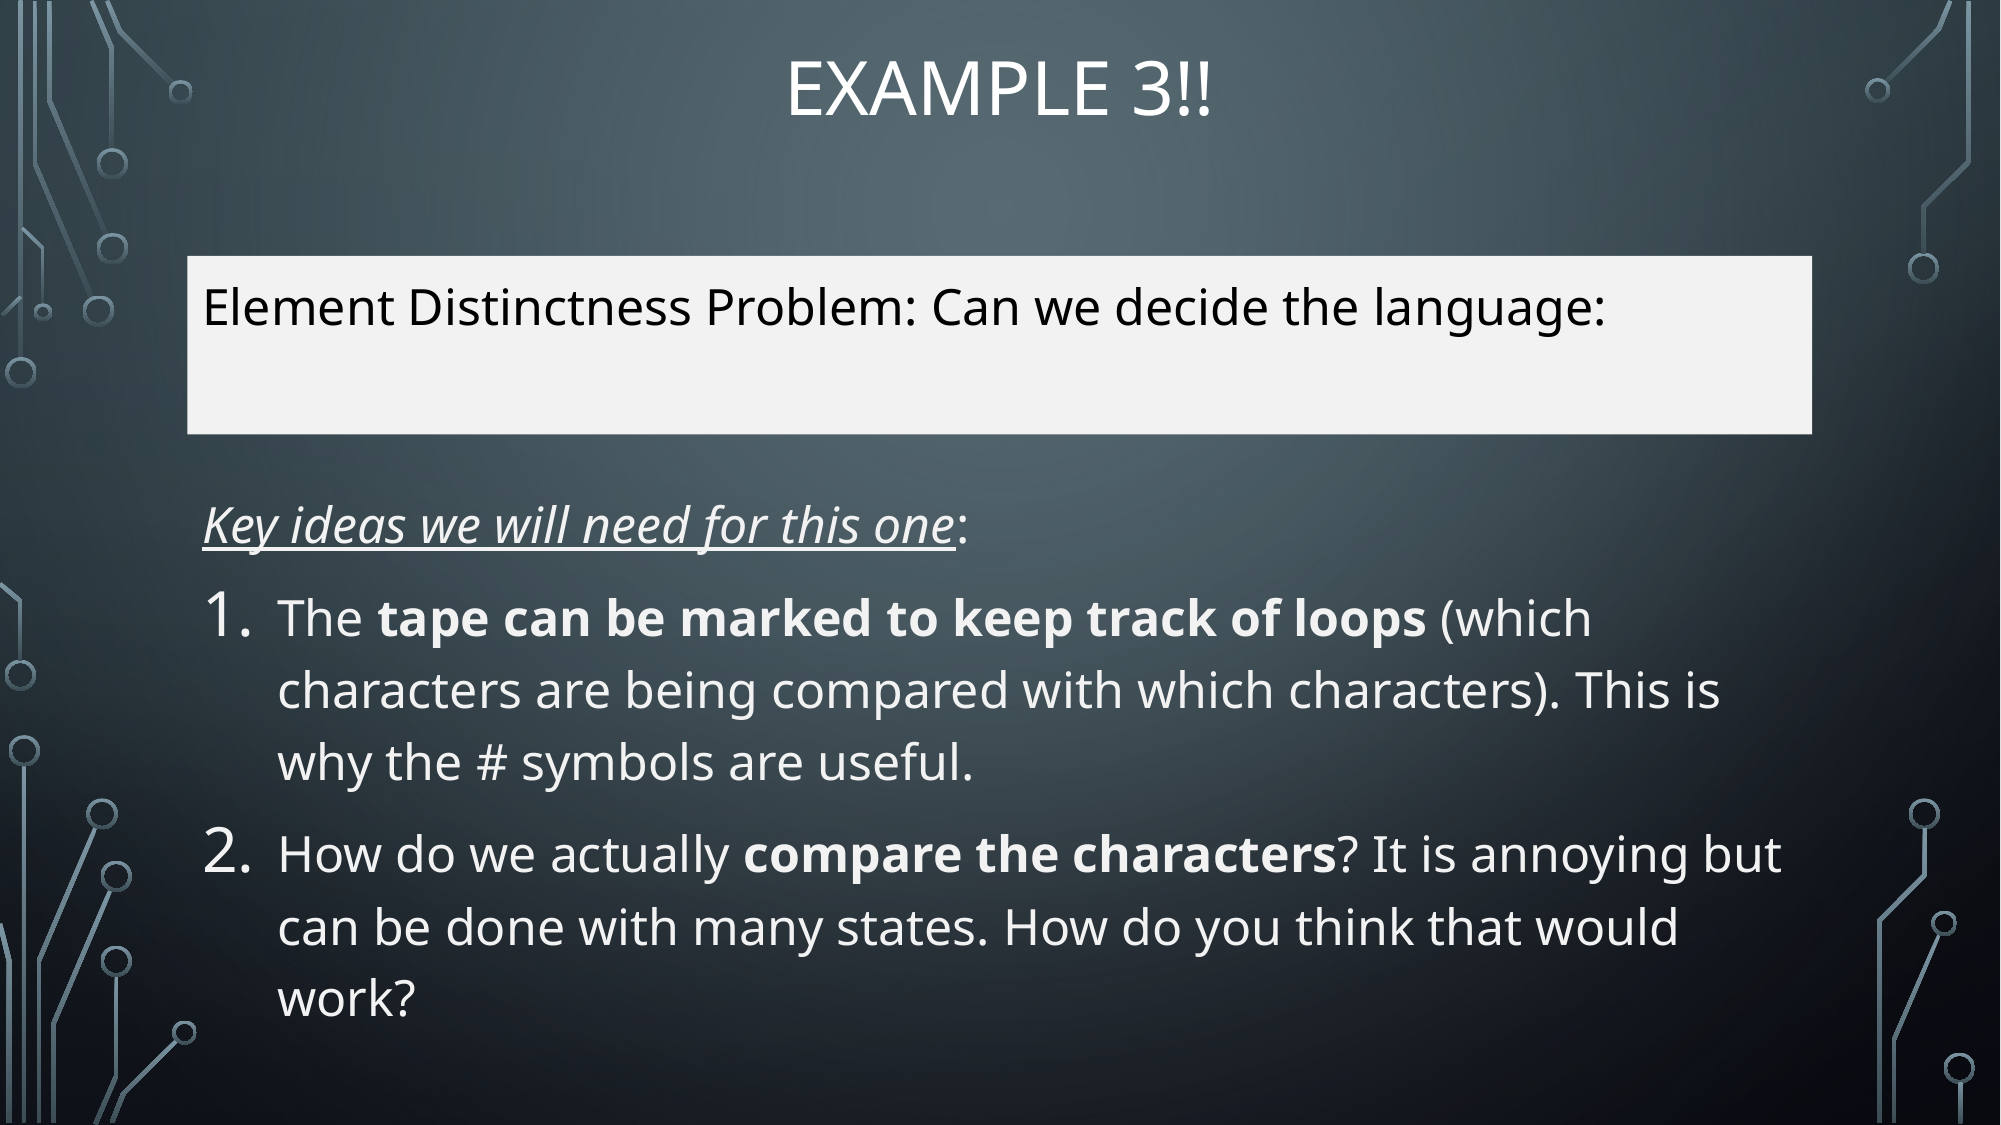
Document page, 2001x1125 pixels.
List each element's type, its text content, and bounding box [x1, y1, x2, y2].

title Example 3!! [187, 20, 1813, 162]
text_box Key ideas we will need for this one: The tape can be marked to keep track of loops (which characters are being compared with which characters). This is why the # symbols are useful. How do we actually compare the characters? It is annoying but can be done with many states. How do you think that would work? [187, 473, 1813, 1093]
